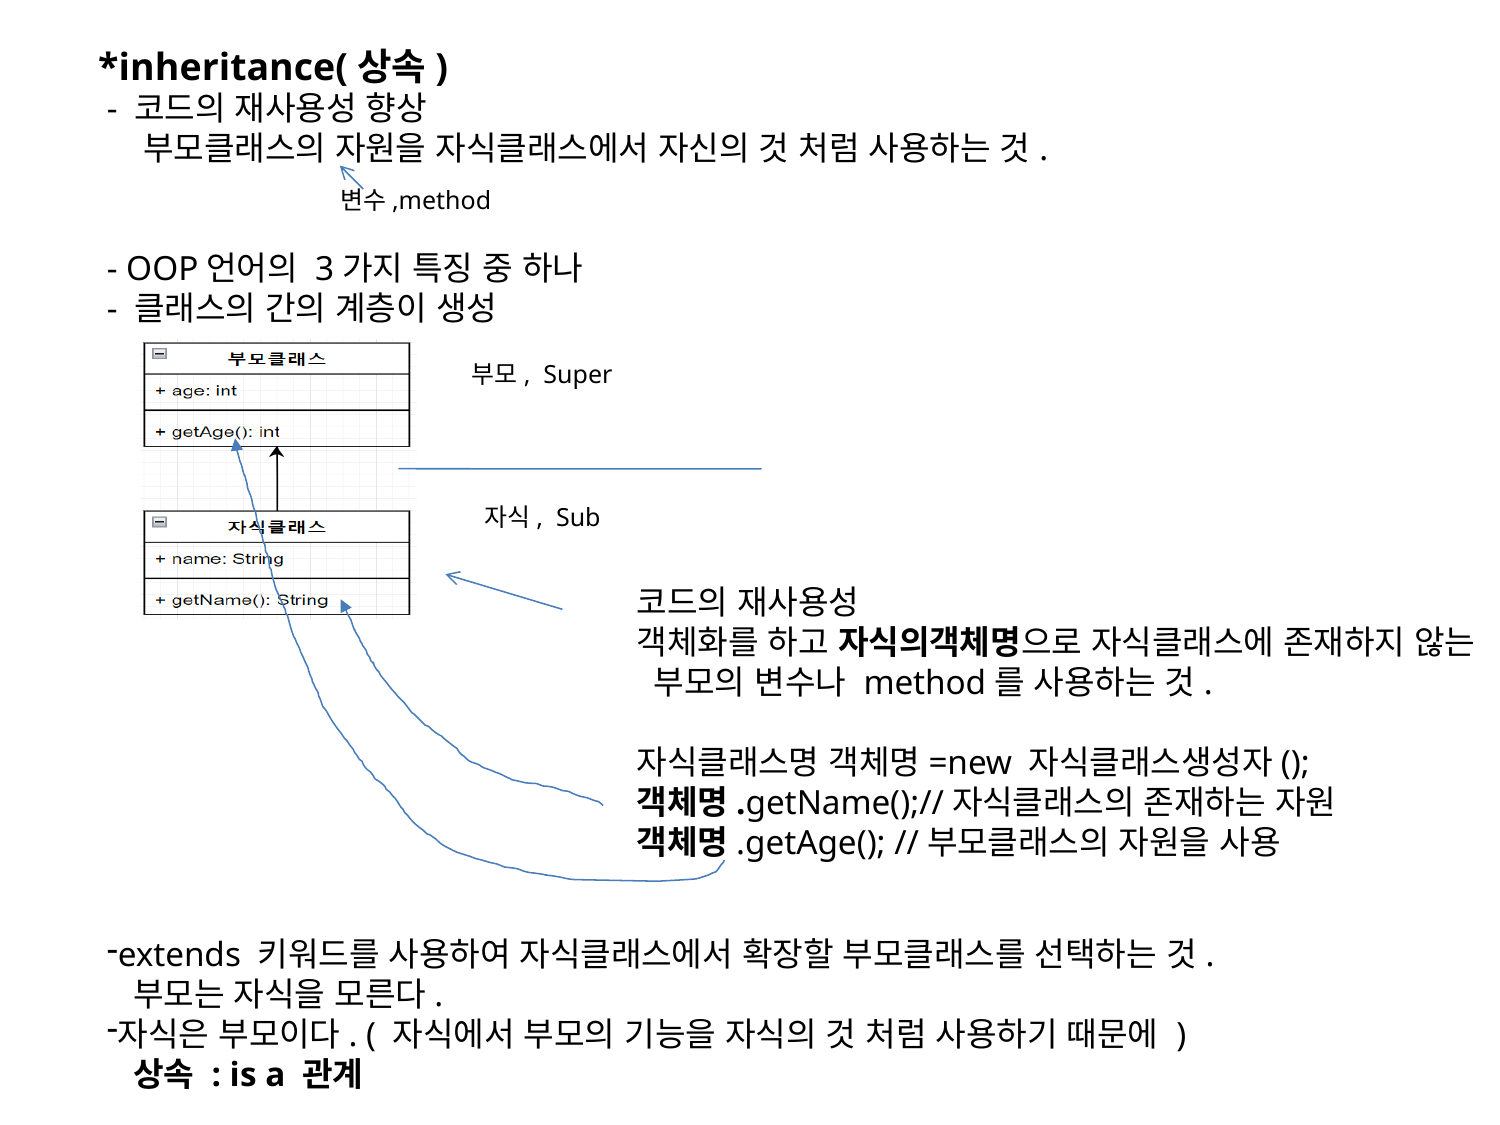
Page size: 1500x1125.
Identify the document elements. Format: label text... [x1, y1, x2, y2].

text_box 자식, Sub [469, 493, 616, 539]
text_box extends 키워드를 사용하여 자식클래스에서 확장할 부모클래스를 선택하는 것. 부모는 자식을 모른다. 자식은 부모이다. ( 자식에서 부모의 기능을 자식의 것 처럼 사용하기 때문에 ) 상속 : is a 관계 [92, 925, 1230, 1101]
text_box 변수,method [325, 177, 507, 222]
text_box 부모, Super [457, 351, 628, 397]
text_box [339, 165, 364, 190]
picture [140, 339, 417, 619]
text_box [289, 598, 725, 882]
text_box 코드의 재사용성 객체화를 하고 자식의객체명으로 자식클래스에 존재하지 않는 부모의 변수나 method를 사용하는 것. 자식클래스명 객체명=new 자식클래스생성자(); 객체명.getName();//자식클래스의 존재하는 자원 객체명.getAge(); //부모클래스의 자원을 사용 [621, 574, 1491, 909]
text_box *inheritance(상속) - 코드의 재사용성 향상 부모클래스의 자원을 자식클래스에서 자신의 것 처럼 사용하는 것. - OOP언어의 3가지 특징 중 하나 - 클래스의 간의 계층이 생성 [83, 35, 1064, 375]
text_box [445, 573, 563, 610]
